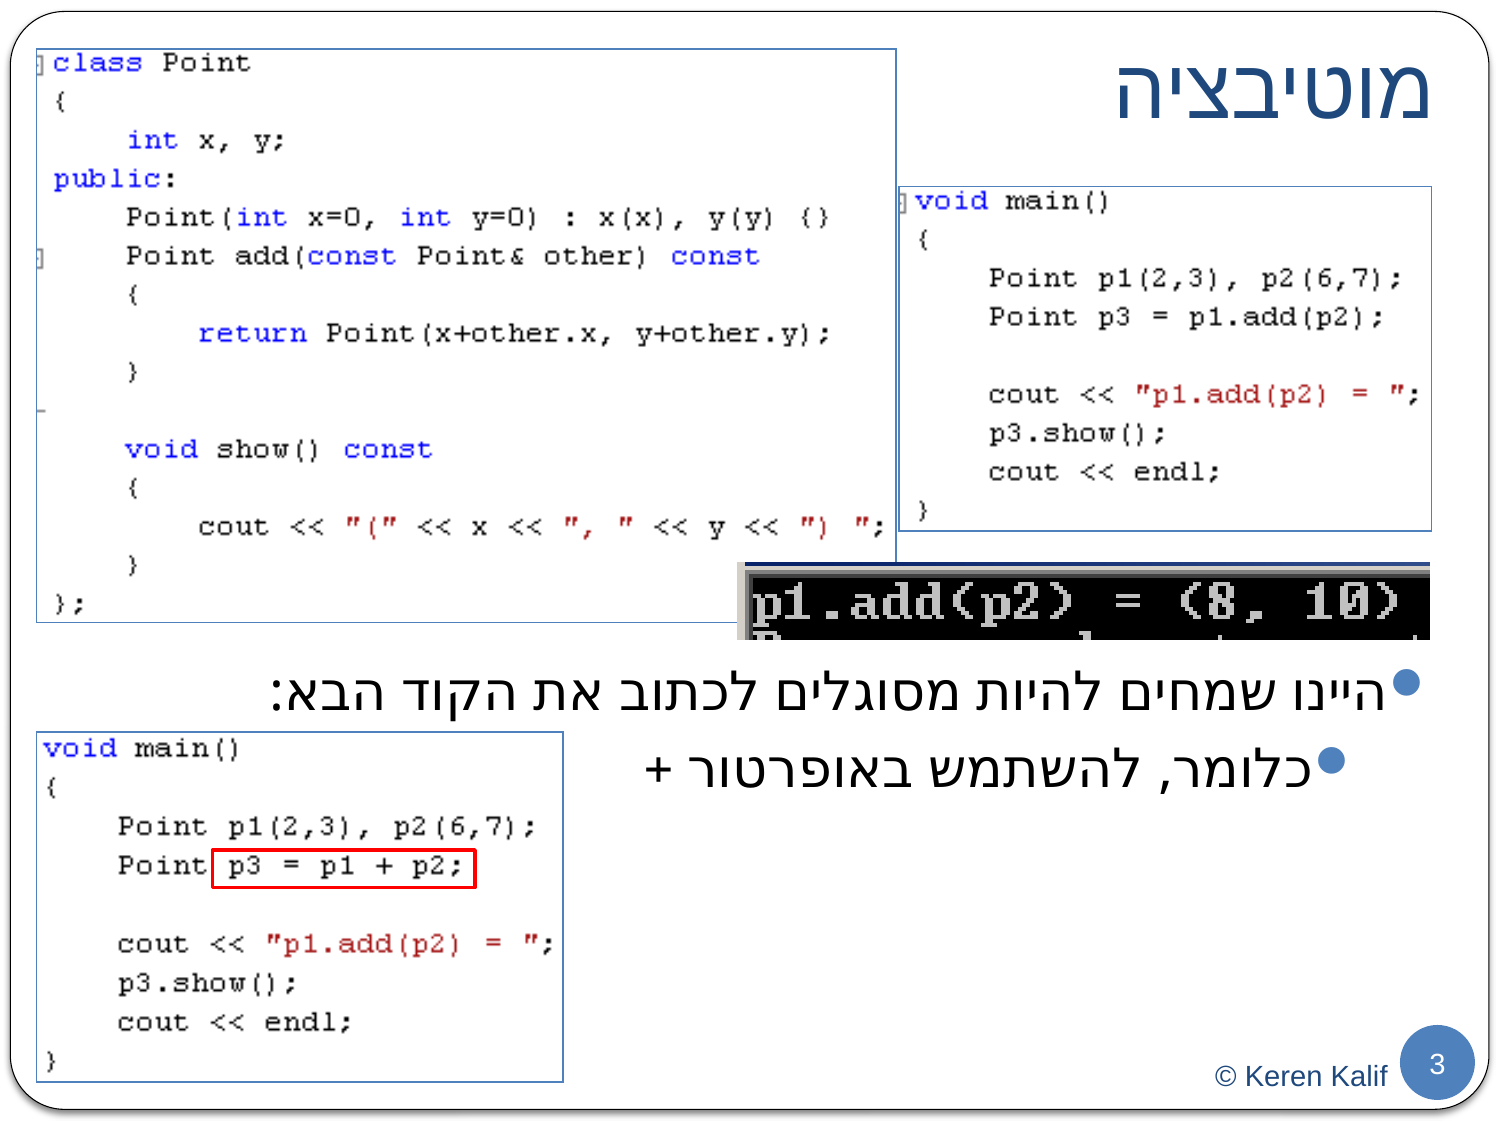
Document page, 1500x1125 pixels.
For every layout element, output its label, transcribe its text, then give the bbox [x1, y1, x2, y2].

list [37, 49, 896, 623]
picture [37, 732, 563, 1082]
text_box היינו שמחים להיות מסוגלים לכתוב את הקוד הבא: כלומר, להשתמש באופרטור + [50, 187, 1450, 1038]
picture [737, 562, 1430, 641]
picture [899, 187, 1432, 531]
footer © Keren Kalif [1200, 1037, 1500, 1113]
slide_number 3 [1399, 1024, 1475, 1100]
title מוטיבציה [49, 0, 1451, 151]
